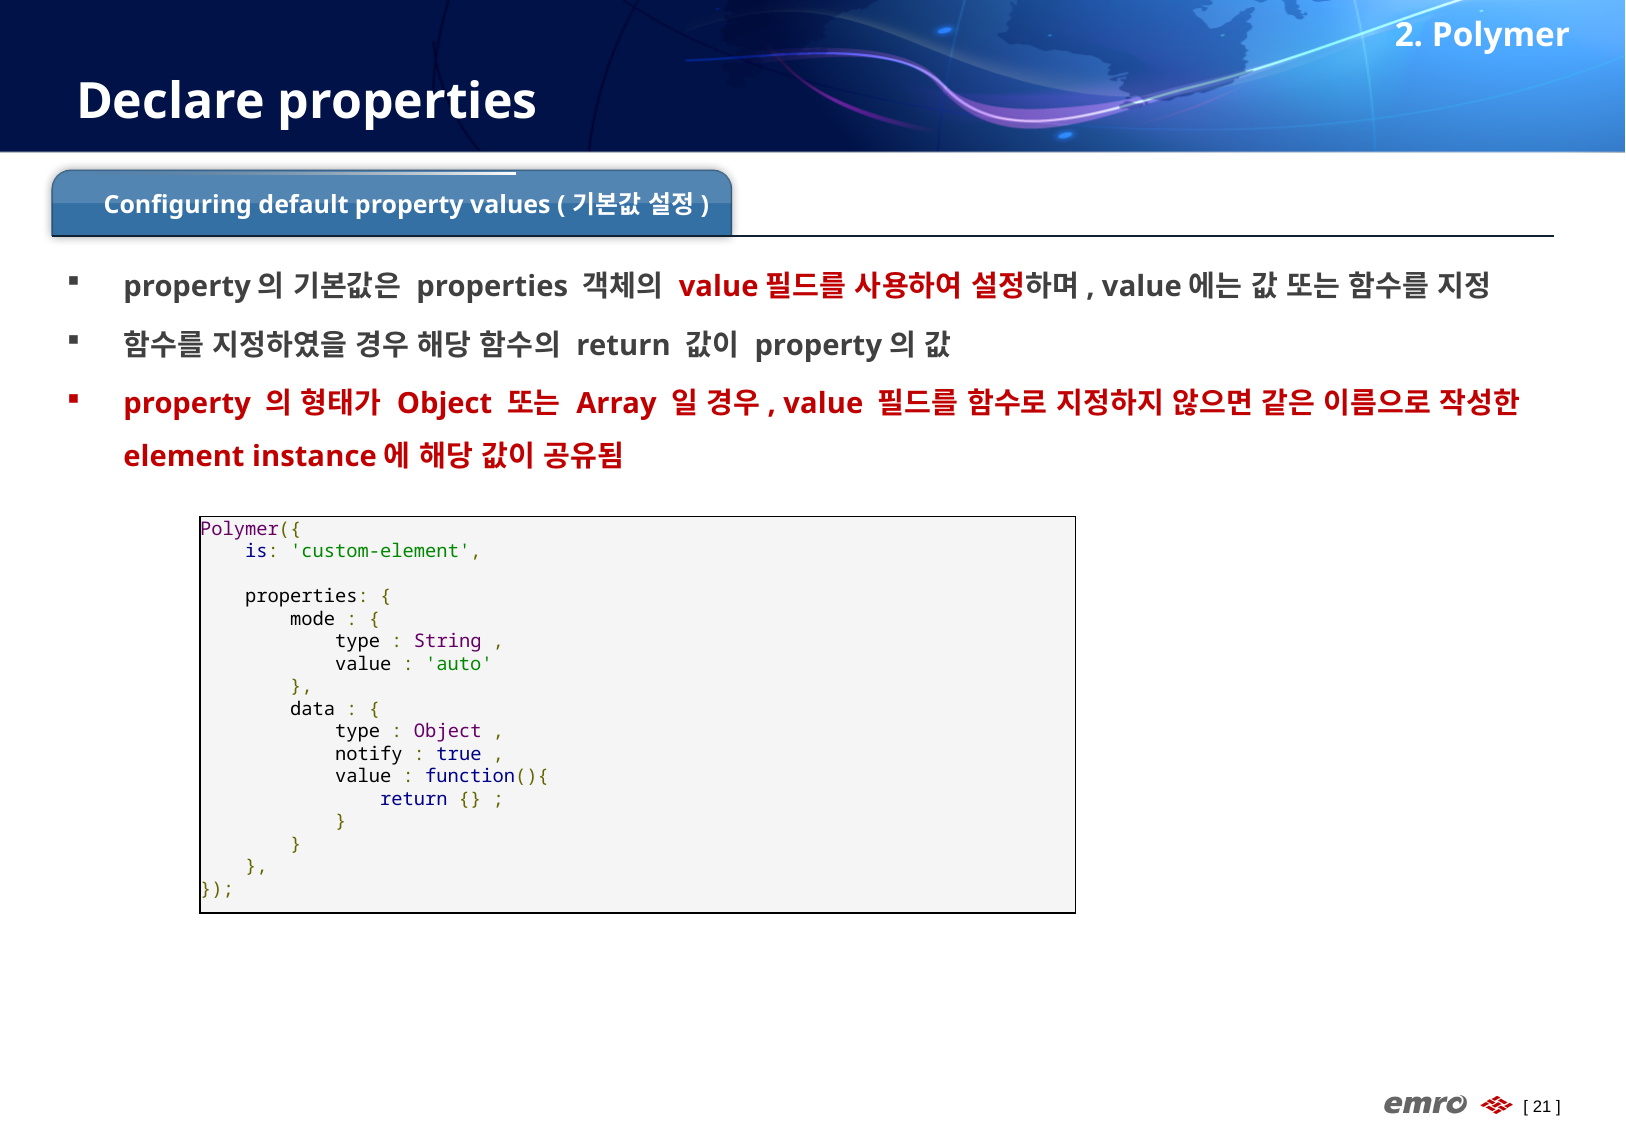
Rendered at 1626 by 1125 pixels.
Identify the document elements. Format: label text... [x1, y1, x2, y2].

text_box Configuring default property values (기본값 설정) [88, 173, 491, 234]
text_box [52, 204, 732, 235]
text_box [52, 170, 732, 204]
picture [0, 0, 1625, 152]
title Declare properties [61, 58, 1350, 139]
text_box Polymer({ is: 'custom-element', properties: { mode : { type : String , value : 'auto' }, data : { type : Object , notify : true , value : function(){ return {} ; } } }, }); [200, 516, 1076, 913]
picture [1384, 1095, 1513, 1115]
text_box 2. Polymer [1114, 3, 1585, 63]
text_box property의 기본값은 properties 객체의 value필드를 사용하여 설정하며, value에는 값 또는 함수를 지정 함수를 지정하였을 경우 해당 함수의 return 값이 property의 값 property 의 형태가 Object 또는 Array 일 경우, value 필드를 함수로 지정하지 않으면 같은 이름으로 작성한 element instance에 해당 값이 공유됨 [52, 243, 1554, 480]
